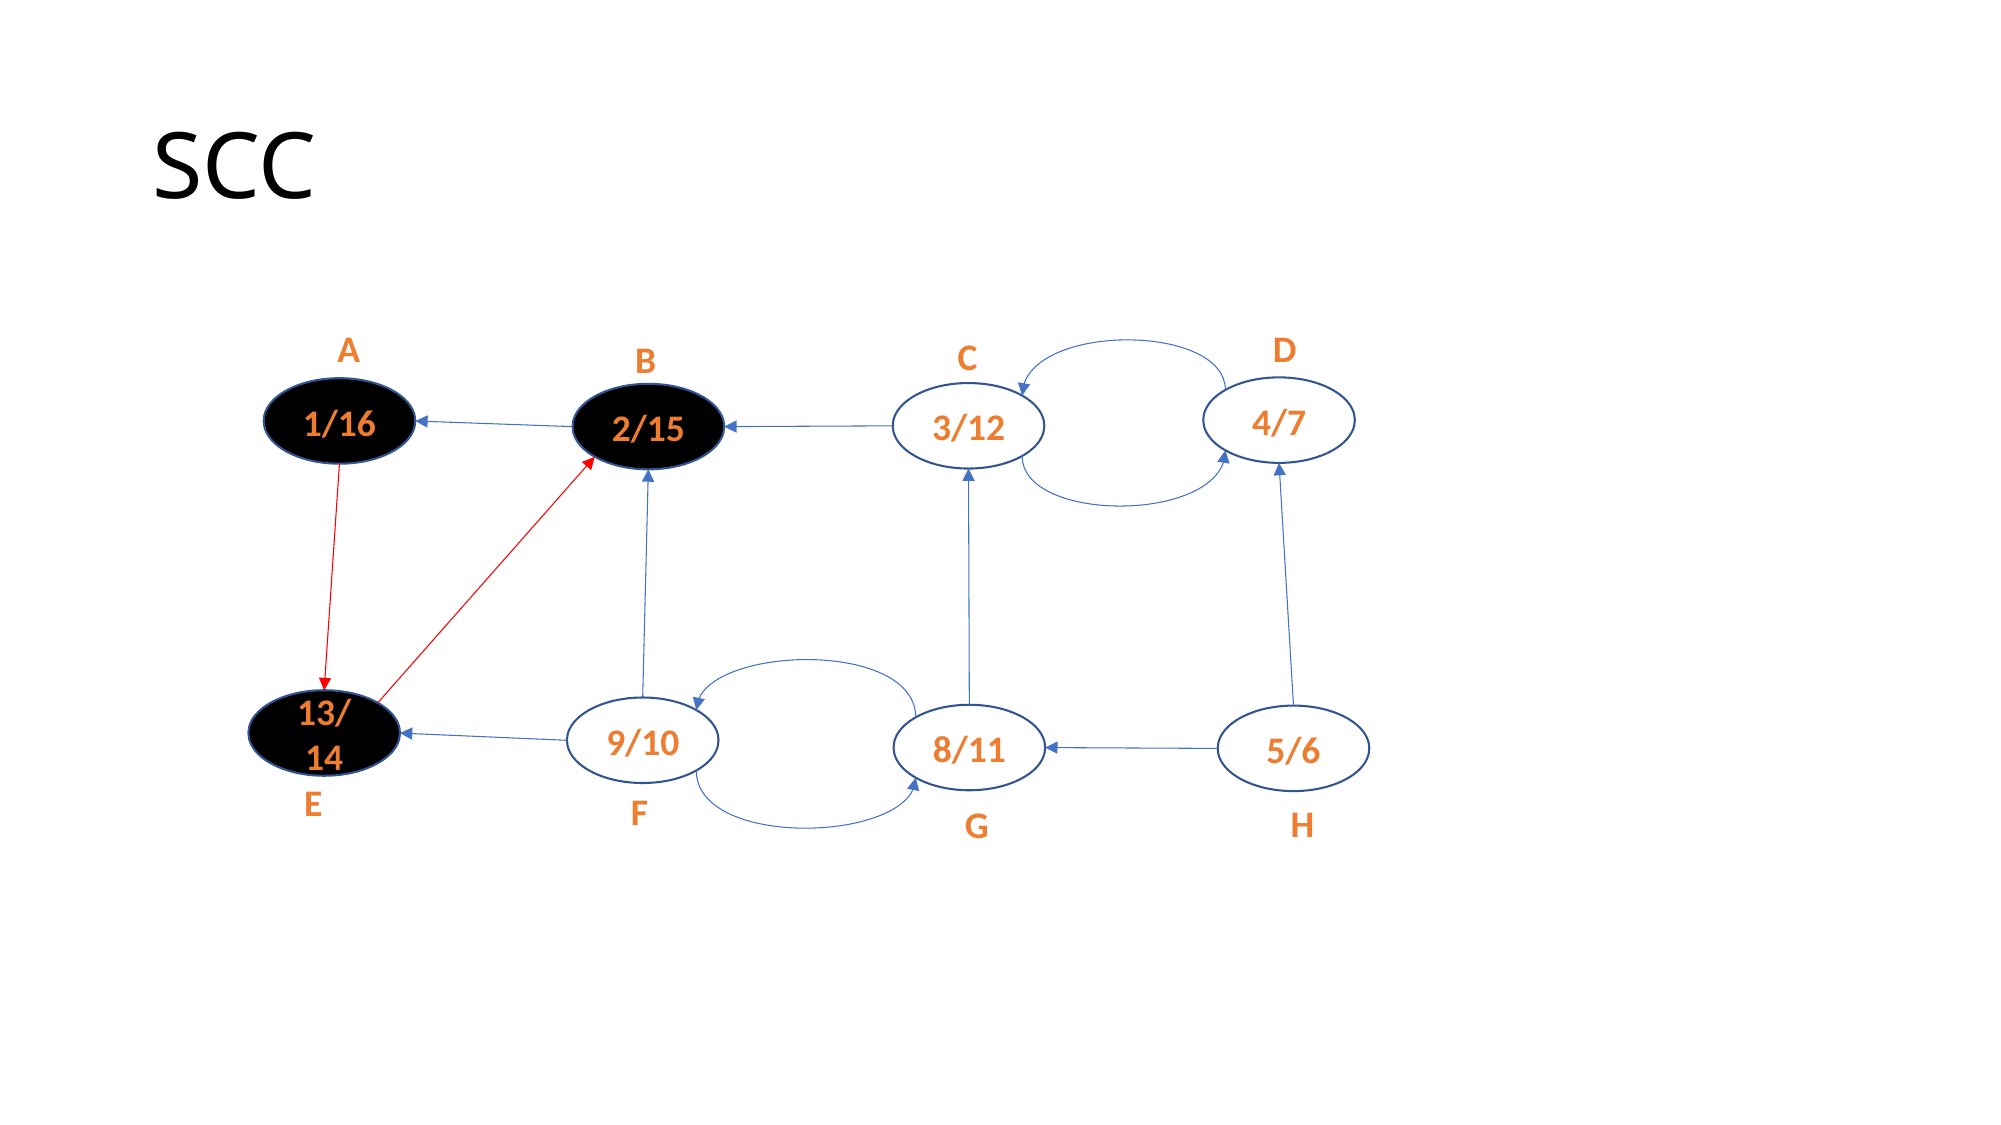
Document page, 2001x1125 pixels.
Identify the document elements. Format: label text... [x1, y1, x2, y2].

text_box B [620, 328, 675, 389]
text_box 9/10 [565, 696, 720, 782]
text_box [1278, 462, 1294, 706]
text_box 2/15 [571, 385, 726, 471]
title SCC [137, 59, 1863, 278]
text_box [642, 469, 649, 698]
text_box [324, 463, 340, 691]
text_box H [1275, 792, 1330, 852]
text_box F [616, 780, 671, 841]
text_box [399, 733, 567, 741]
text_box D [1258, 318, 1313, 378]
text_box 5/6 [1216, 704, 1371, 792]
text_box A [322, 318, 377, 378]
text_box 4/7 [1202, 378, 1356, 464]
text_box 1/16 [262, 378, 417, 465]
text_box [377, 456, 595, 703]
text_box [1120, 291, 1127, 495]
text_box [1120, 495, 1127, 555]
text_box G [950, 793, 1004, 854]
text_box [415, 420, 573, 427]
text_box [802, 603, 810, 824]
text_box 8/11 [892, 703, 1047, 792]
text_box 13/ 14 [247, 689, 401, 776]
text_box C [942, 325, 997, 386]
text_box E [289, 772, 344, 832]
text_box 3/12 [891, 384, 1046, 470]
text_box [802, 824, 810, 884]
